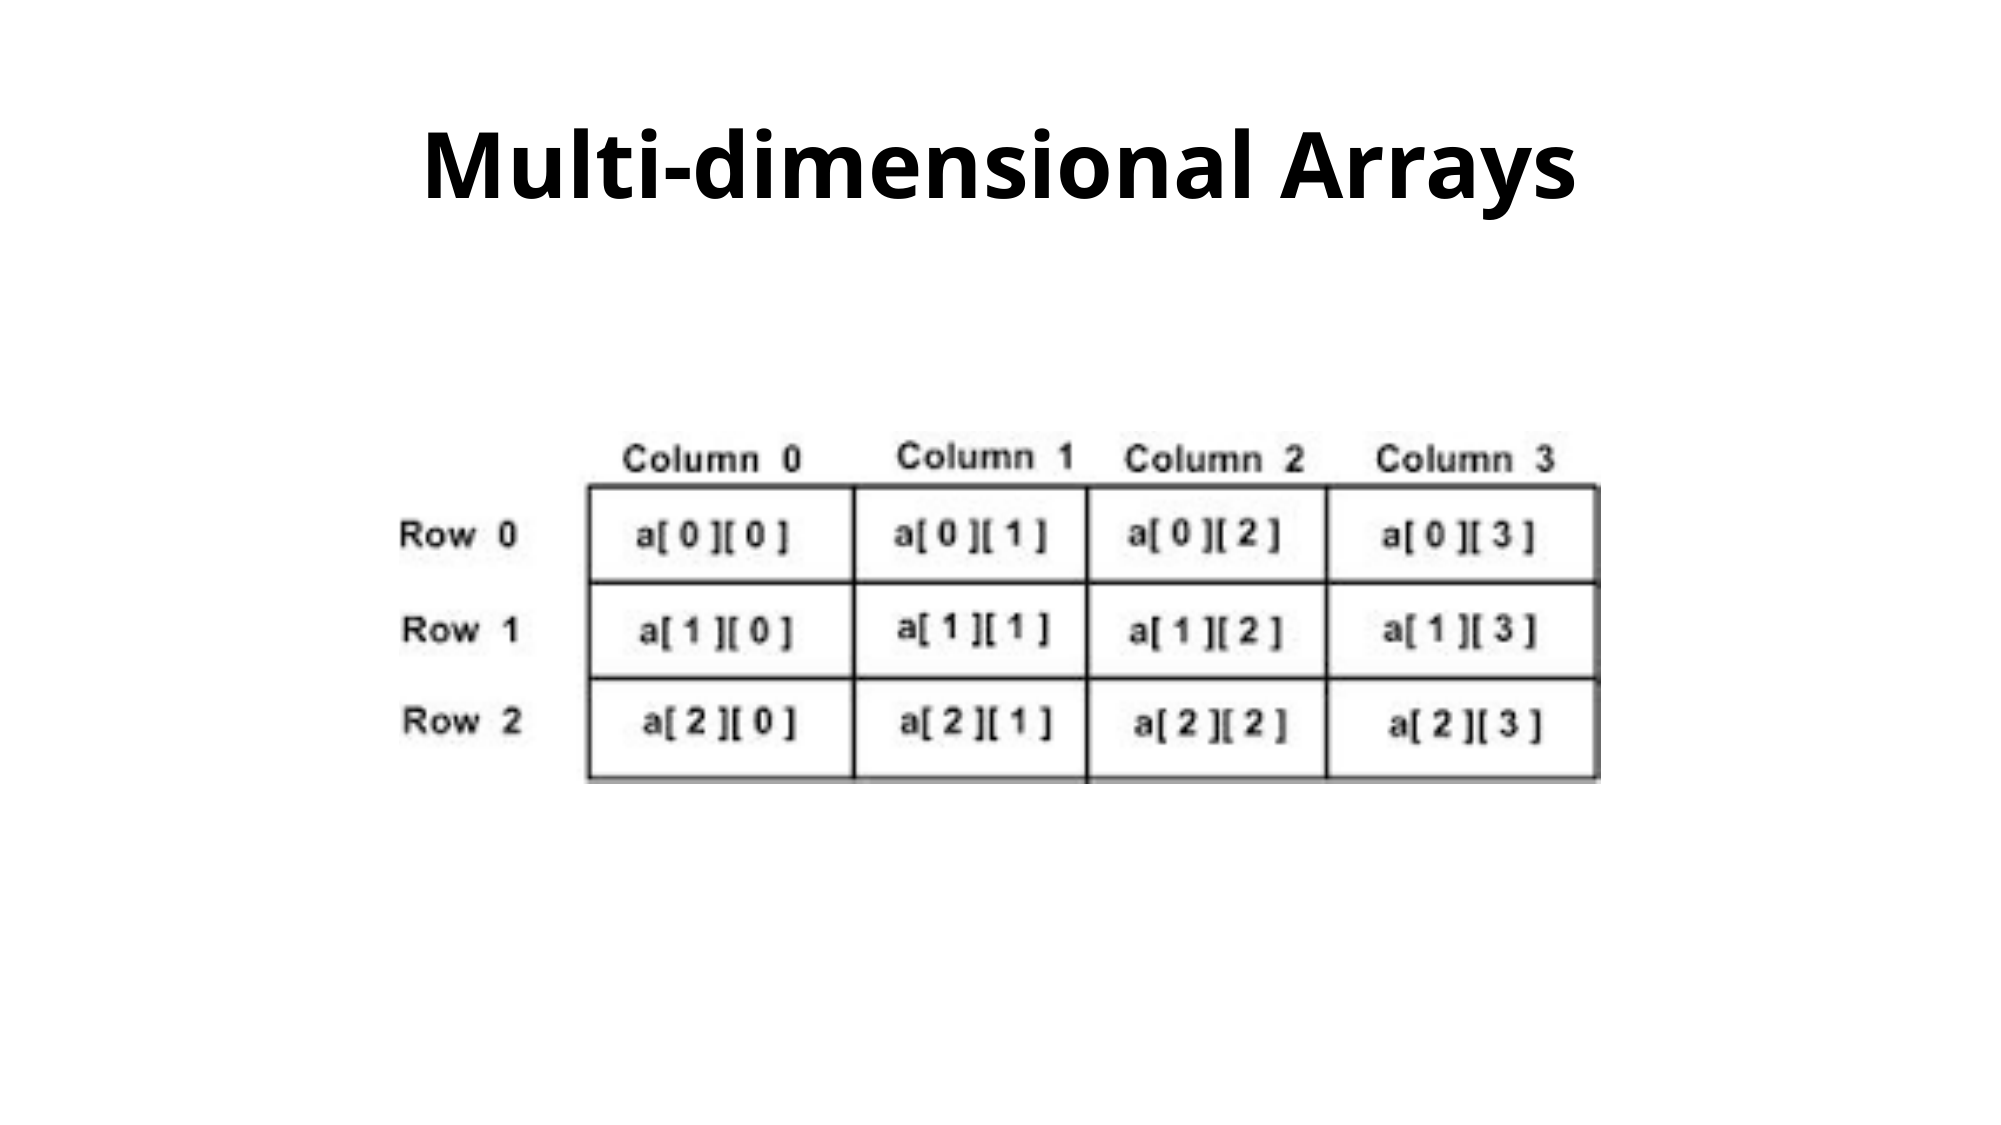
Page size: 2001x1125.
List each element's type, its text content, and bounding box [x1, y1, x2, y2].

title Multi-dimensional Arrays [137, 59, 1863, 278]
picture [399, 431, 1601, 784]
